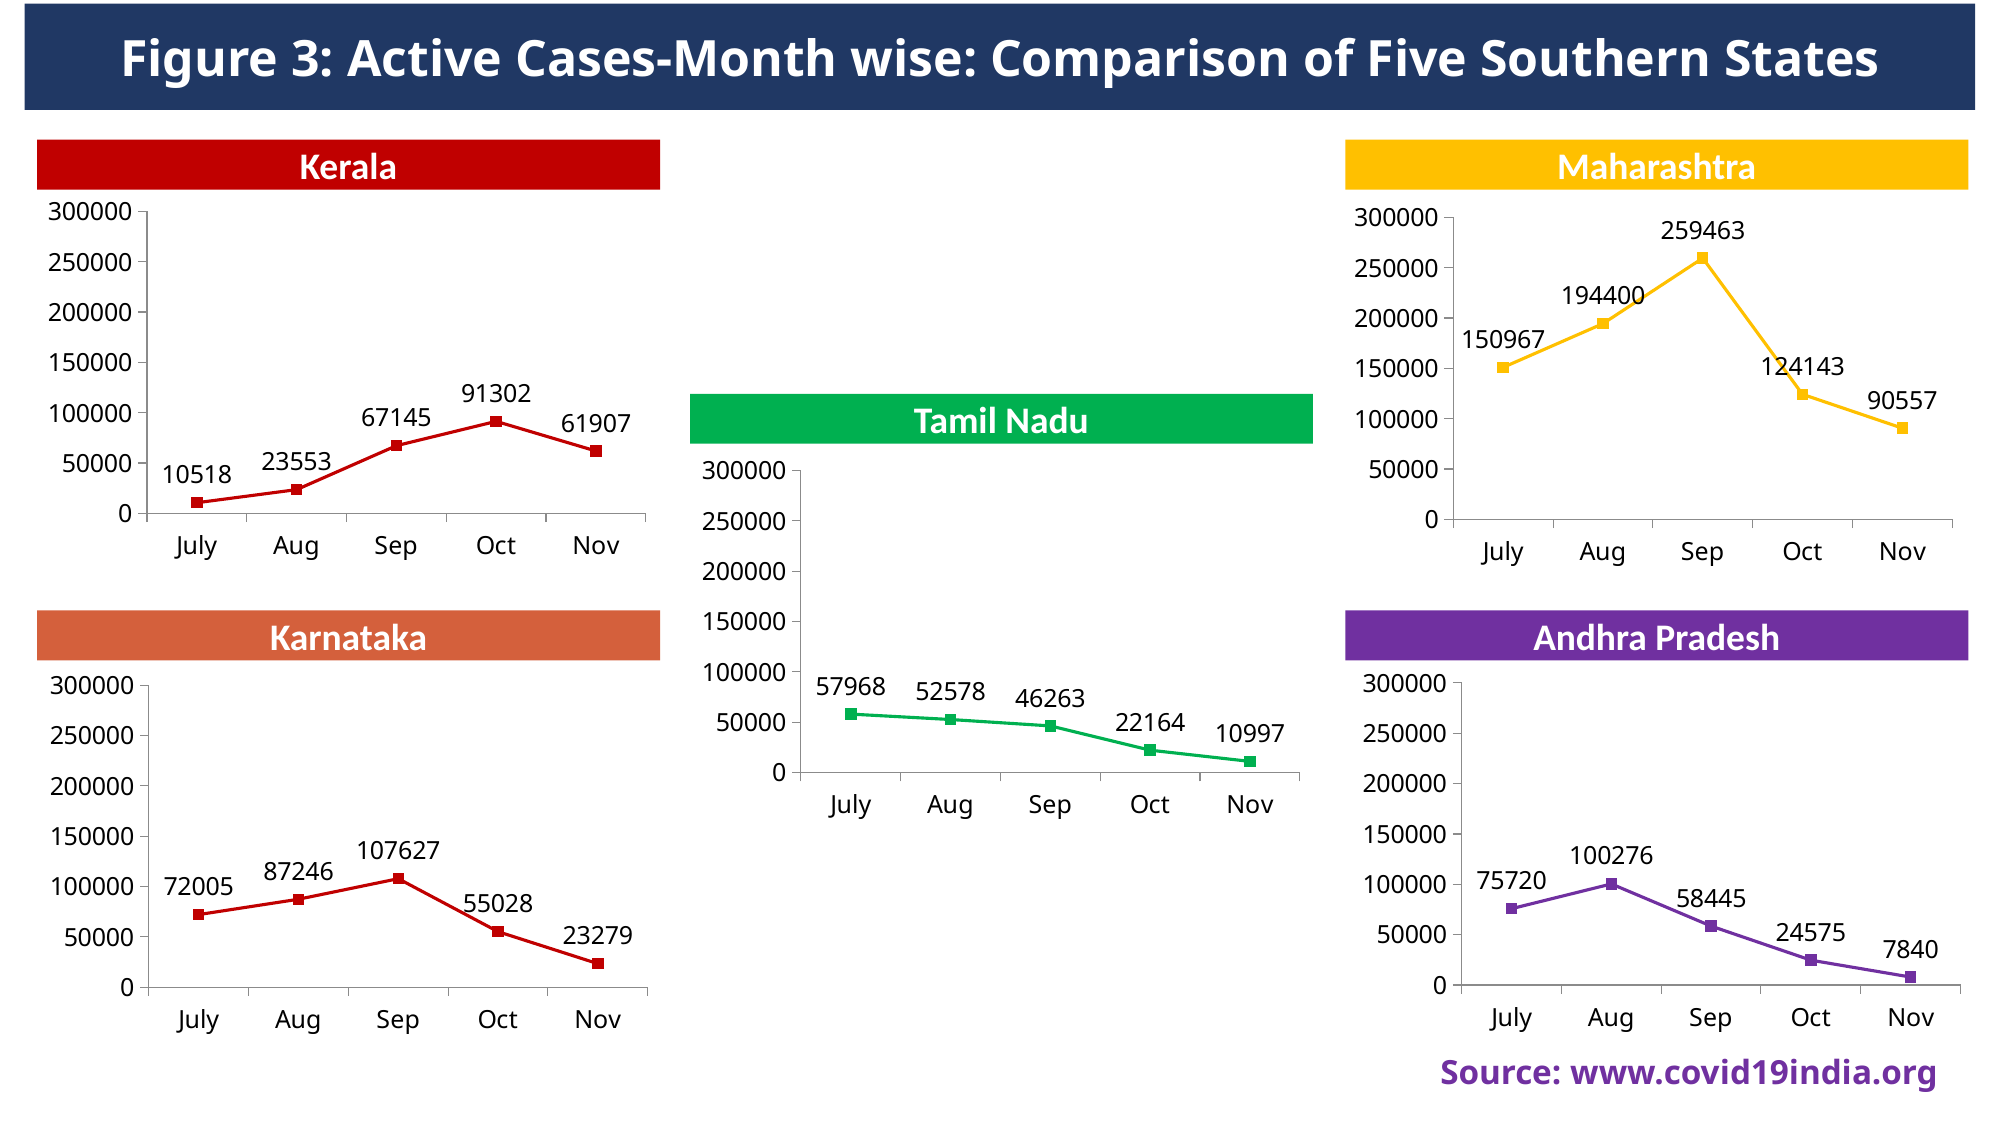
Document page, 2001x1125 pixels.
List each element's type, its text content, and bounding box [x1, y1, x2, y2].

text_box Andhra Pradesh [1344, 609, 1969, 661]
chart [35, 186, 659, 571]
text_box Kerala [36, 139, 661, 191]
text_box Source: www.covid19india.org [1425, 1043, 1970, 1099]
text_box Maharashtra [1344, 139, 1969, 191]
chart [1341, 192, 1965, 577]
chart [1349, 657, 1974, 1042]
chart [37, 660, 661, 1044]
text_box Karnataka [36, 609, 661, 661]
chart [689, 445, 1313, 830]
text_box Figure 3: Active Cases-Month wise: Comparison of Five Southern States [24, 3, 1976, 110]
text_box Tamil Nadu [689, 393, 1314, 445]
